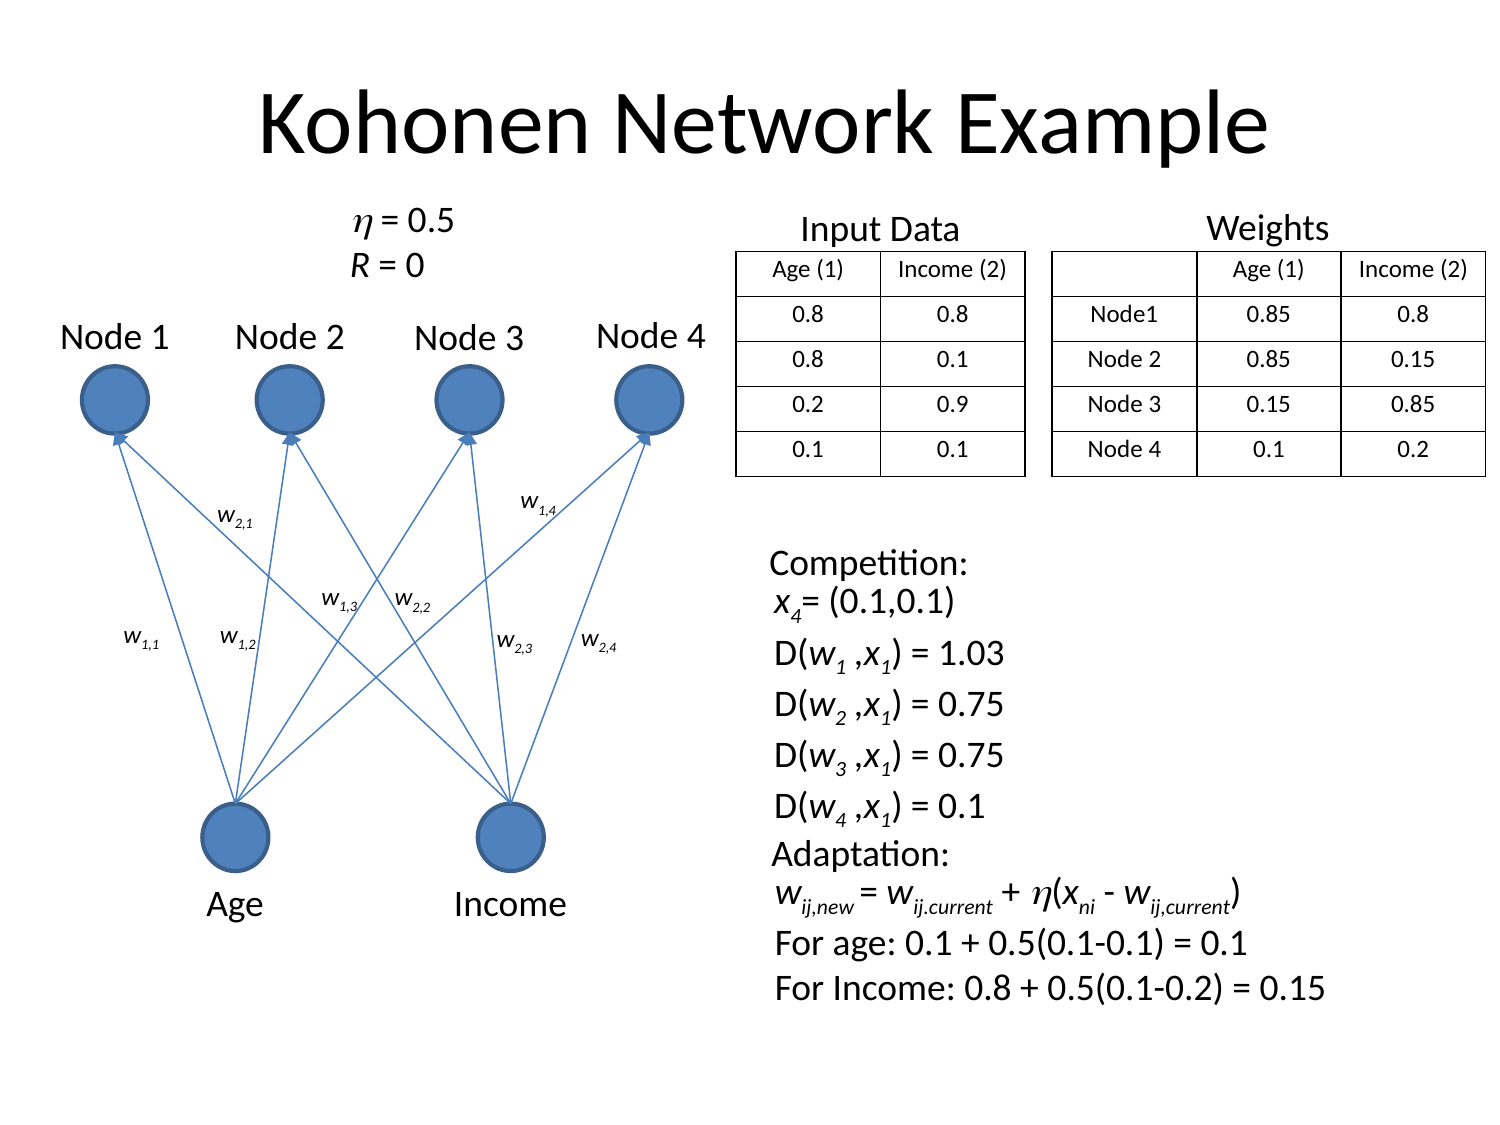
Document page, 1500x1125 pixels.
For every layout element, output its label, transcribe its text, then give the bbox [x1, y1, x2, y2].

text_box [79, 365, 151, 436]
table_cell 0.2 [737, 387, 880, 431]
text_box  = 0.5 R = 0 [334, 187, 479, 293]
table_cell 0.1 [737, 432, 880, 476]
table_header Income (2) [881, 252, 1024, 296]
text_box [114, 433, 288, 804]
table_cell 0.8 [881, 297, 1024, 341]
table_cell 0.85 [1342, 387, 1485, 431]
table_cell 0.8 [737, 297, 880, 341]
table_cell Node 2 [1053, 342, 1196, 386]
text_box Input Data [785, 196, 976, 257]
table_cell Node 3 [1053, 387, 1196, 431]
table_cell 0.1 [881, 432, 1024, 476]
text_box [614, 364, 685, 436]
text_box [475, 813, 546, 871]
table_header Age (1) [737, 252, 880, 296]
text_box Adaptation: [756, 821, 966, 882]
text_box Node 1 [45, 304, 186, 365]
table_cell 0.85 [1198, 297, 1340, 341]
table_header [1053, 252, 1196, 296]
text_box Age [191, 871, 279, 931]
text_box x4= (0.1,0.1) D(w1 ,x1) = 1.03 D(w2 ,x1) = 0.75 D(w3 ,x1) = 0.75 D(w4 ,x1) = 0.1 [759, 568, 1020, 840]
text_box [469, 433, 509, 804]
text_box [434, 365, 505, 430]
table_header Age (1) [1198, 256, 1340, 296]
table_cell 0.15 [1342, 342, 1485, 386]
text_box wij,new = wij.current + (xni - wij,current) For age: 0.1 + 0.5(0.1-0.1) = 0.1 For Income: 0.8 + 0.5(0.1-0.2) = 0.15 [760, 859, 1342, 1016]
table_cell 0.9 [881, 387, 1024, 431]
text_box Weights [1191, 195, 1345, 256]
table_cell 0.8 [1342, 297, 1485, 341]
table_cell Node 4 [1053, 432, 1196, 476]
text_box [200, 813, 271, 871]
table_cell Node1 [1053, 297, 1196, 341]
text_box Node 4 [581, 303, 722, 364]
table_cell 0.1 [881, 342, 1024, 386]
text_box [254, 365, 325, 430]
text_box Node 3 [399, 305, 540, 365]
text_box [510, 433, 650, 804]
text_box Competition: [754, 530, 984, 590]
table_cell 0.8 [737, 342, 880, 386]
table_cell 0.15 [1198, 387, 1340, 431]
table_header Income (2) [1342, 252, 1485, 296]
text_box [289, 433, 468, 804]
text_box Node 2 [220, 304, 361, 365]
table_cell 0.85 [1198, 342, 1340, 386]
text_box Income [439, 871, 583, 931]
title Kohonen Network Example [90, 23, 1441, 211]
table_cell 0.2 [1342, 432, 1485, 476]
table_cell 0.1 [1198, 432, 1340, 476]
